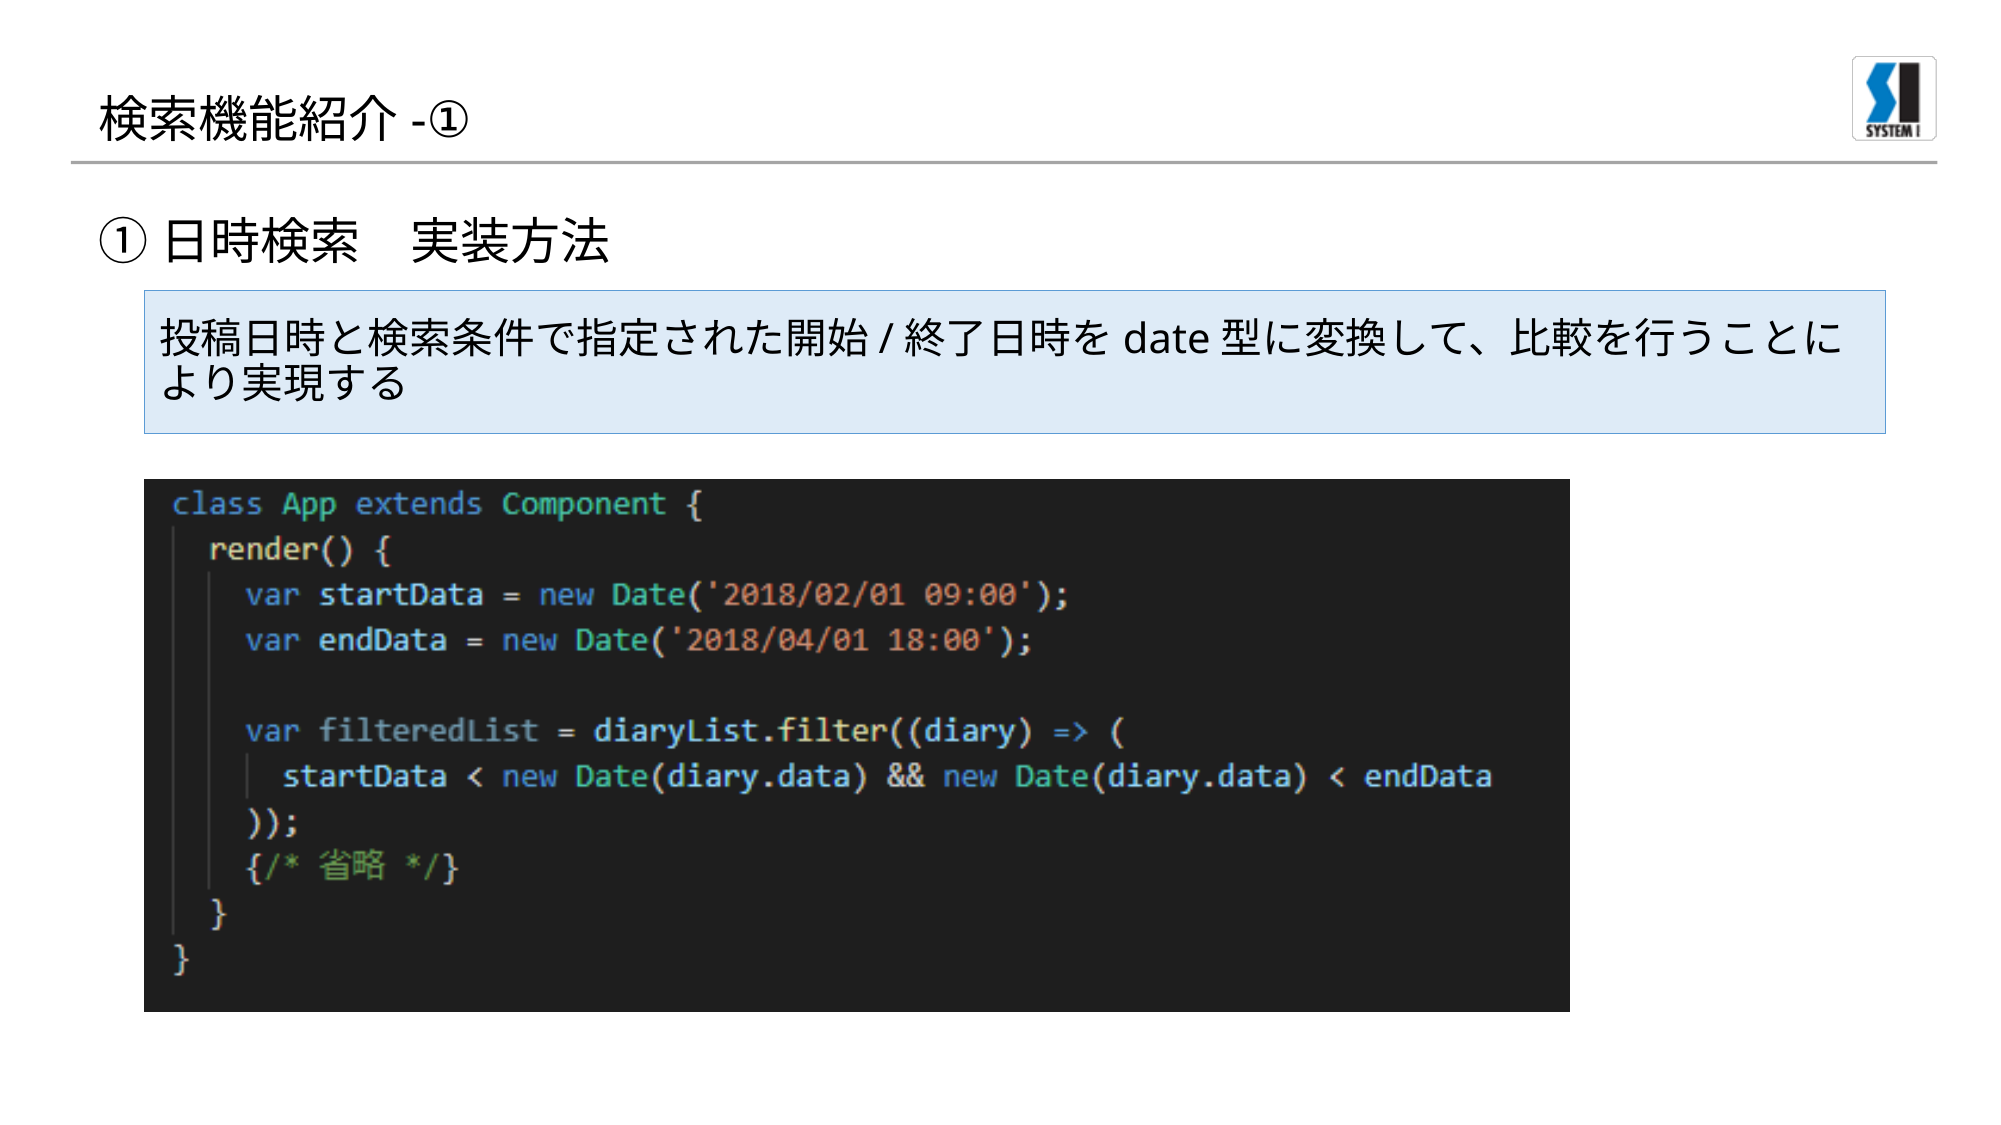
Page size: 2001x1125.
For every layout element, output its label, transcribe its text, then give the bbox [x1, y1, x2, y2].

picture [1851, 55, 1938, 142]
text_box 投稿日時と検索条件で指定された開始/終了日時をdate型に変換して、比較を行うことにより実現する [144, 290, 1886, 434]
title 検索機能紹介-① [90, 46, 1697, 198]
text_box ①日時検索 実装方法 [91, 201, 1496, 277]
picture [144, 479, 1570, 1012]
